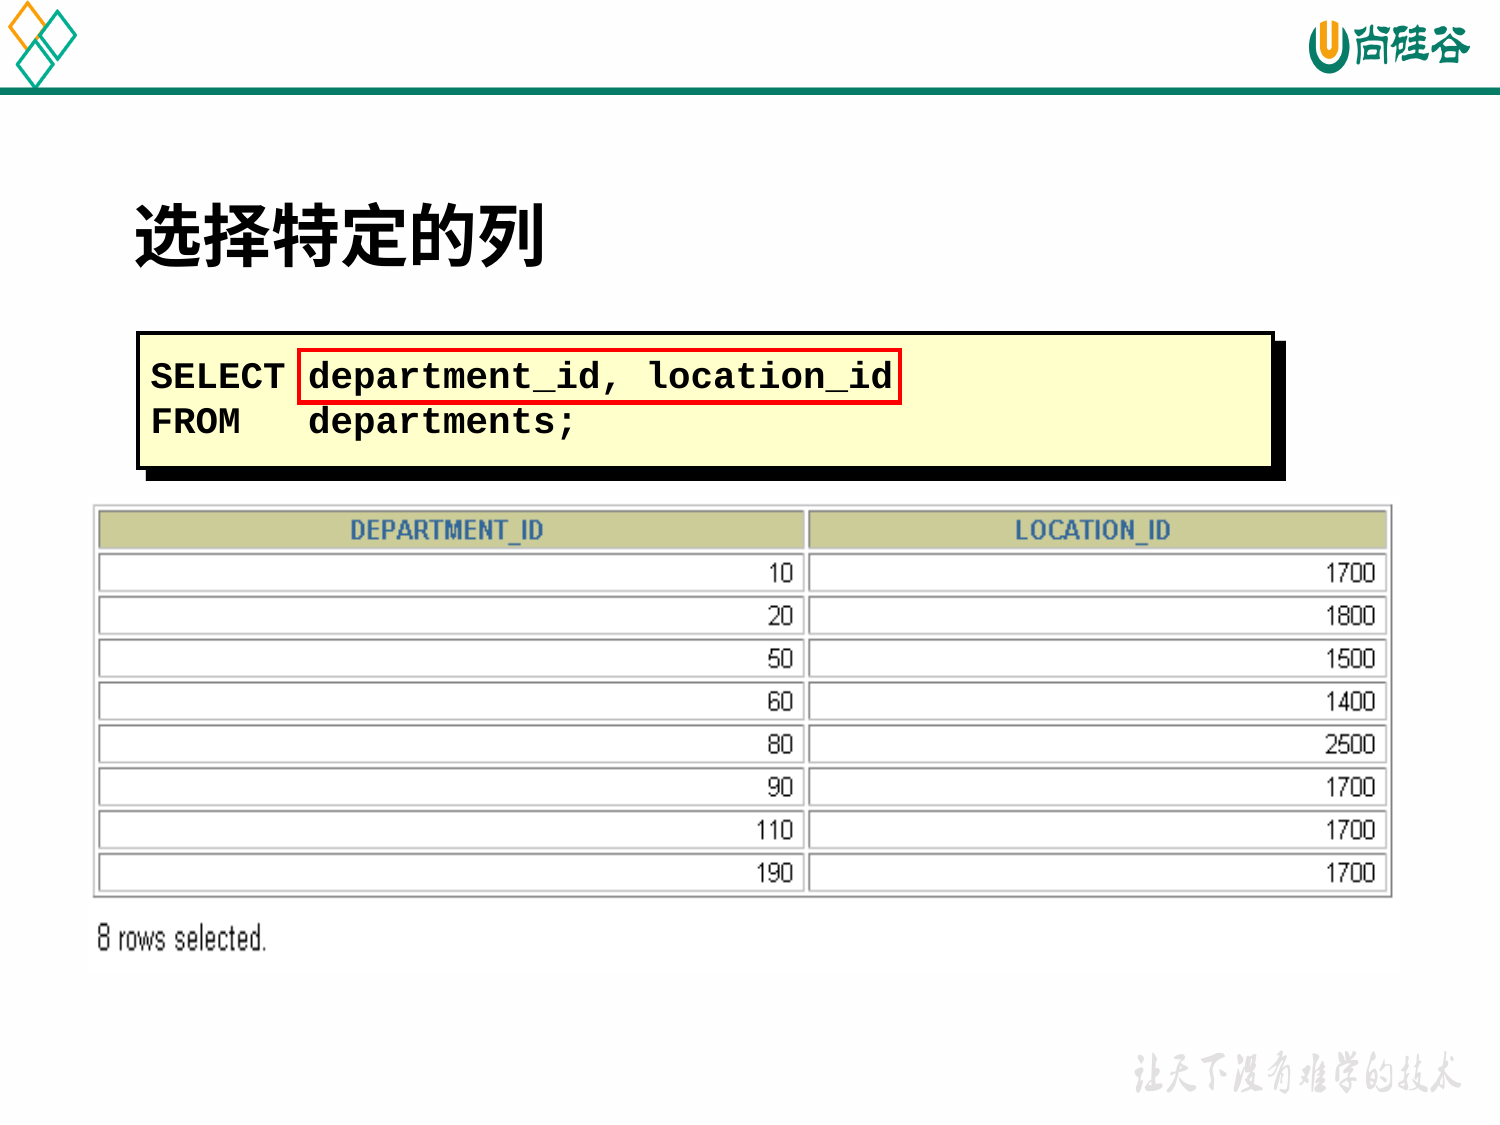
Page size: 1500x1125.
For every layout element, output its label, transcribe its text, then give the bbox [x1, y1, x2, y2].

picture [0, 0, 1500, 1125]
title 选择特定的列 [118, 194, 1382, 432]
text_box SELECT department_id, location_id FROM departments; [135, 326, 1336, 466]
text_box [298, 350, 901, 403]
